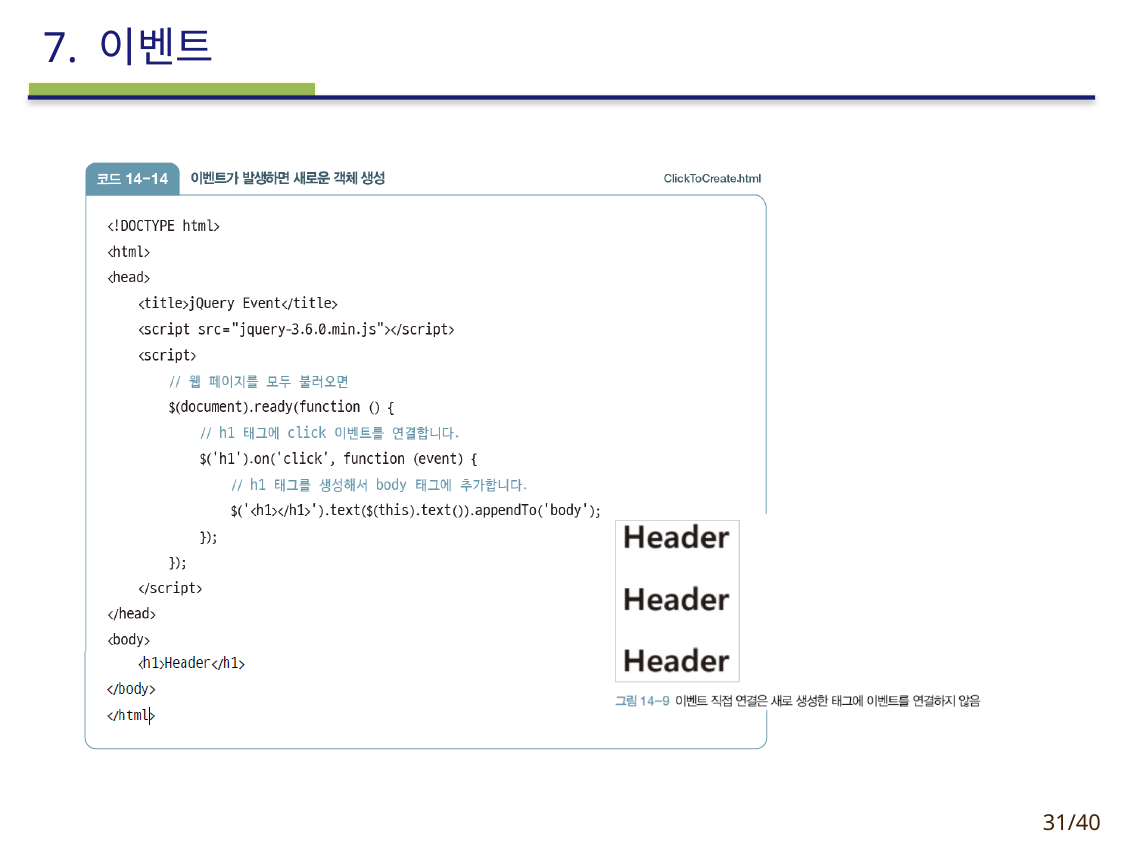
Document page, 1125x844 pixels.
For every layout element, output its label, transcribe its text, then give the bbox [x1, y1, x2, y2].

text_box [77, 161, 776, 753]
picture [609, 514, 983, 710]
title 7. 이벤트 [27, 10, 958, 82]
